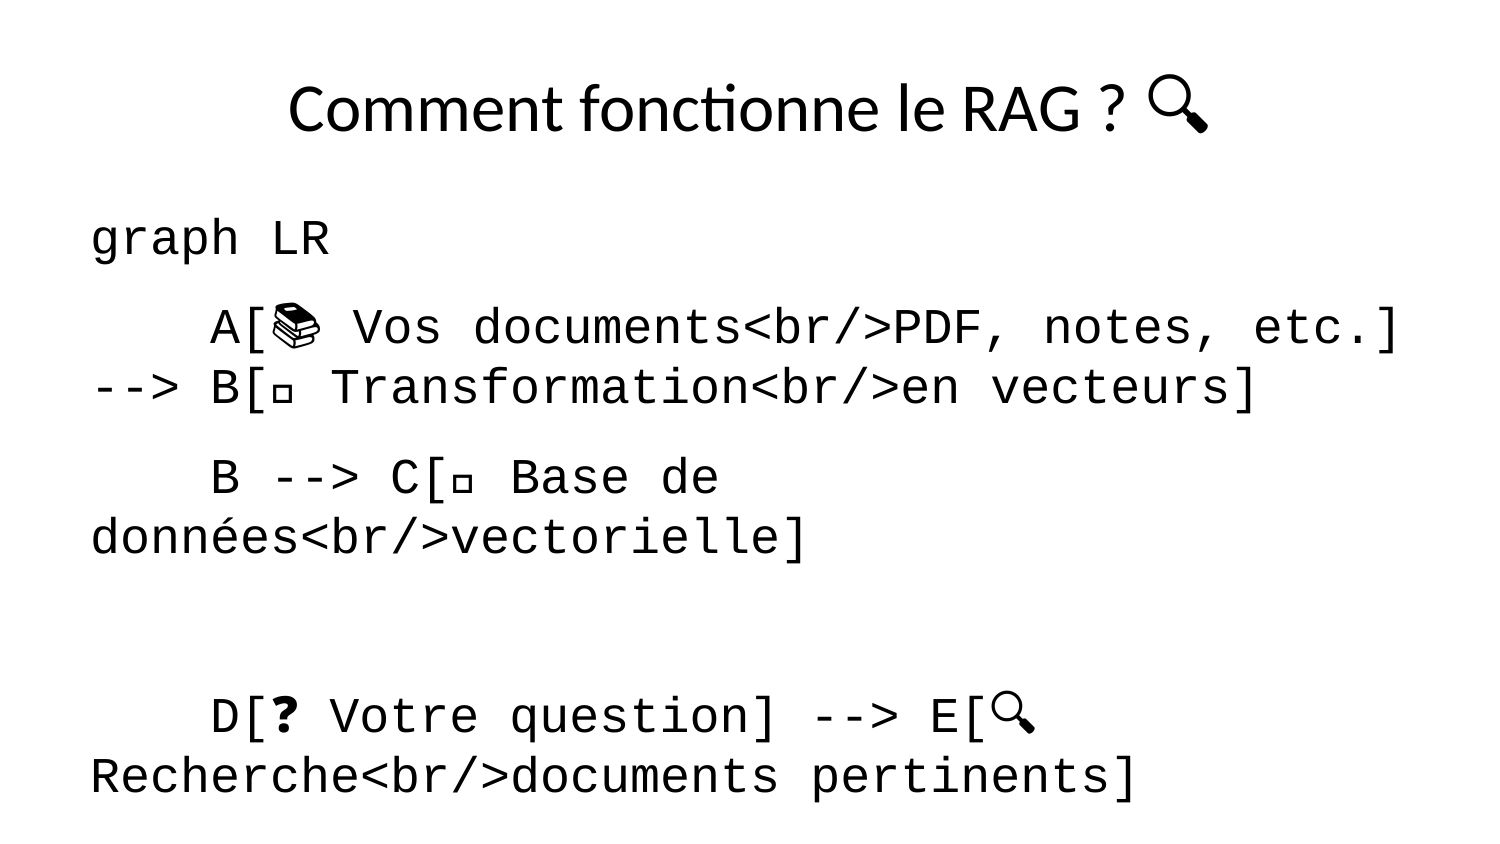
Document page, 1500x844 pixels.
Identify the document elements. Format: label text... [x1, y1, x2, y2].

list graph LR A[📚 Vos documents<br/>PDF, notes, etc.] --> B[🔢 Transformation<br/>en vecteurs] B --> C[💾 Base de données<br/>vectorielle] D[❓ Votre question] --> E[🔍 Recherche<br/>documents pertinents] C --> E E --> F[🤖 IA Génératrice<br/>Llama, Mistral...] F --> G[✅ Réponse finale<br/>avec sources] style A fill:#5EA8A7,color:#fff style D fill:#5EA8A7,color:#fff style G fill:#FE4447,color:#fff En 3 étapes simples : Indexation : Vos documents sont convertis en “vecteurs” mathématiques Recherche : L’IA trouve les passages pertinents pour votre question Génération : L’IA formule une réponse basée sur ces passages [75, 196, 1425, 754]
title Comment fonctionne le RAG ? 🔍 [75, 33, 1425, 175]
